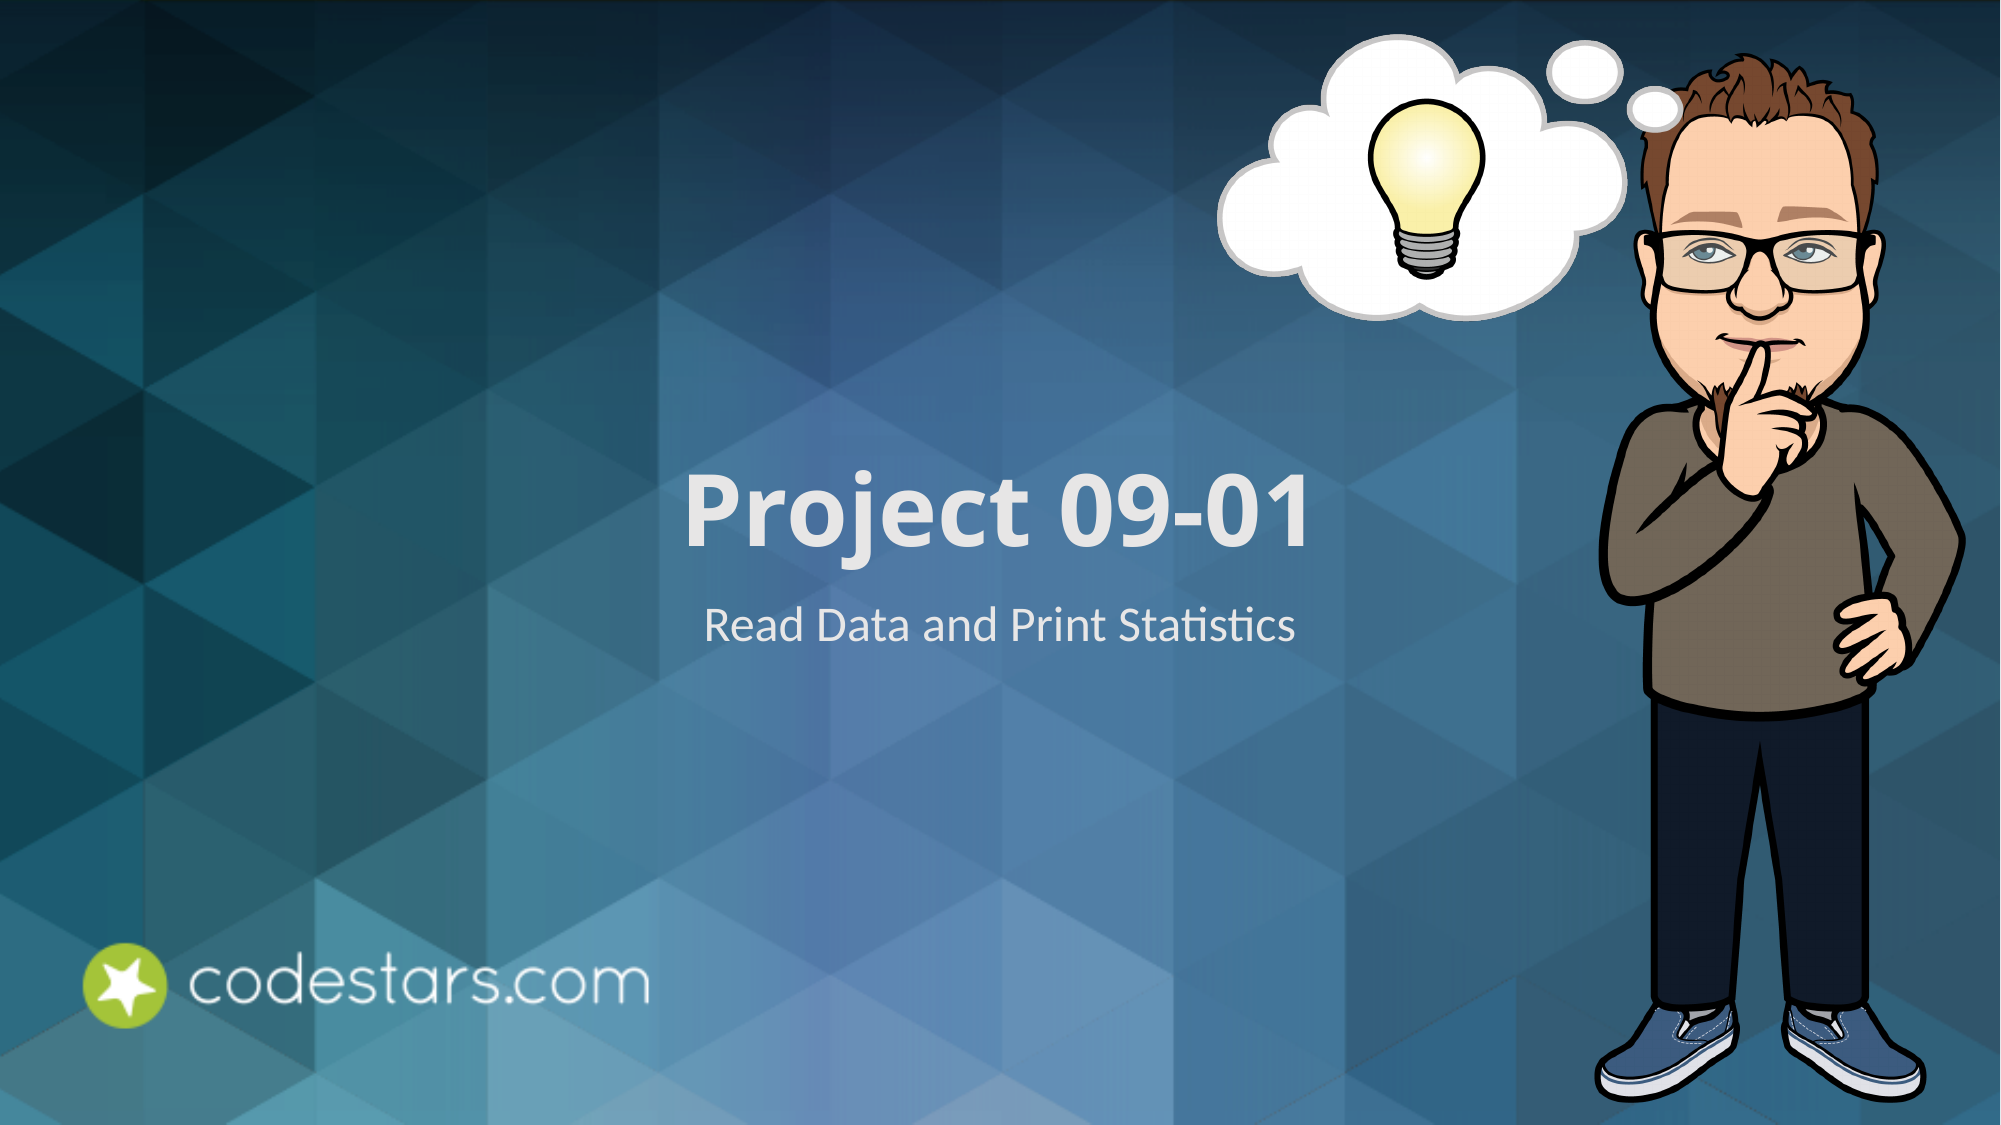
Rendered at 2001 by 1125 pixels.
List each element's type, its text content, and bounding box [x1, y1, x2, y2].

picture [0, 0, 2001, 1125]
title Project 09-01 [249, 184, 1153, 576]
subtitle Read Data and Print Statistics [249, 590, 1153, 863]
